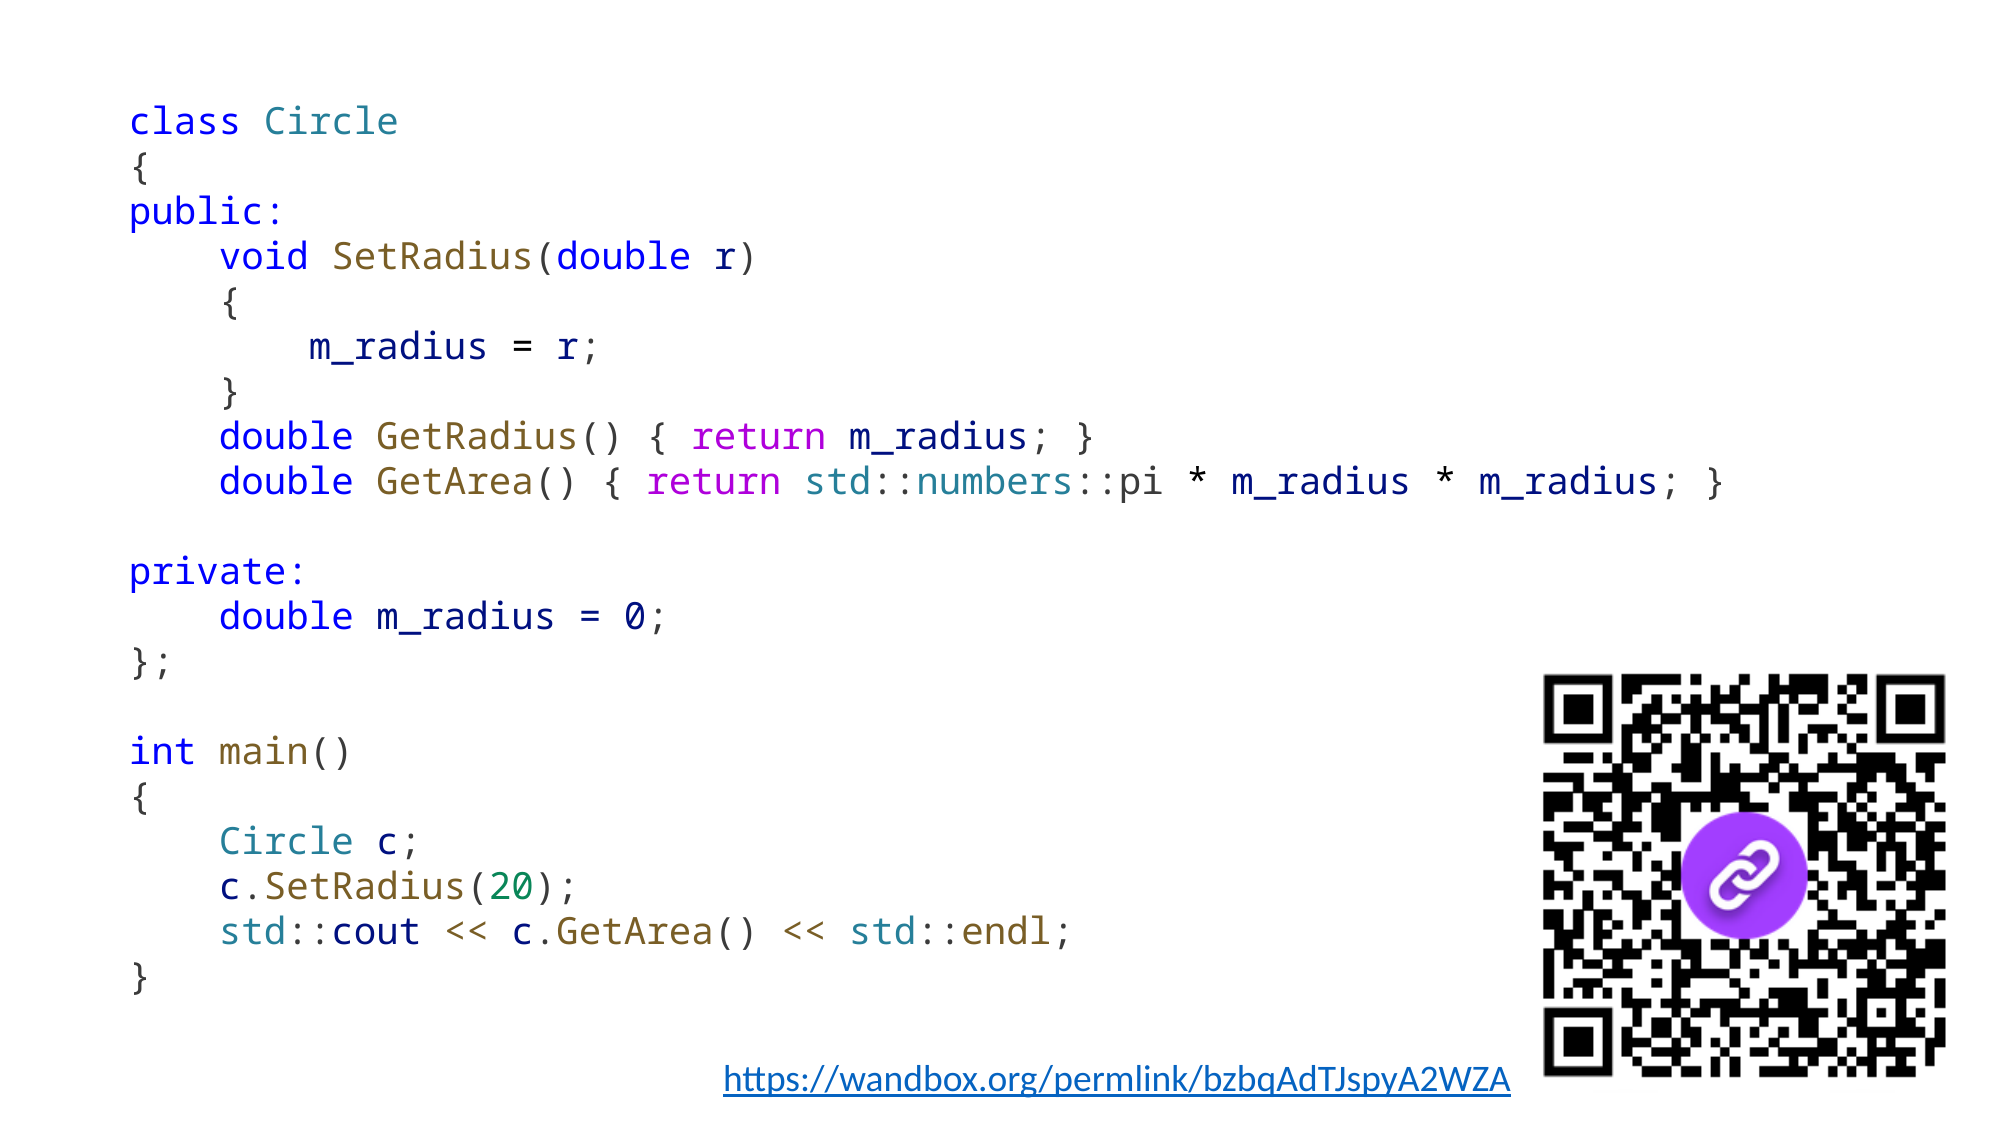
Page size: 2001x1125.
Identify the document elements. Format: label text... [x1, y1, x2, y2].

picture [1531, 668, 1963, 1093]
text_box class Circle { public: void SetRadius(double r) { m_radius = r; } double GetRadius() { return m_radius; } double GetArea() { return std::numbers::pi * m_radius * m_radius; } private: double m_radius = 0; }; int main() { Circle c; c.SetRadius(20); std::cout << c.GetArea() << std::endl; } [114, 89, 2000, 1005]
text_box https://wandbox.org/permlink/bzbqAdTJspyA2WZA [708, 1046, 1527, 1107]
